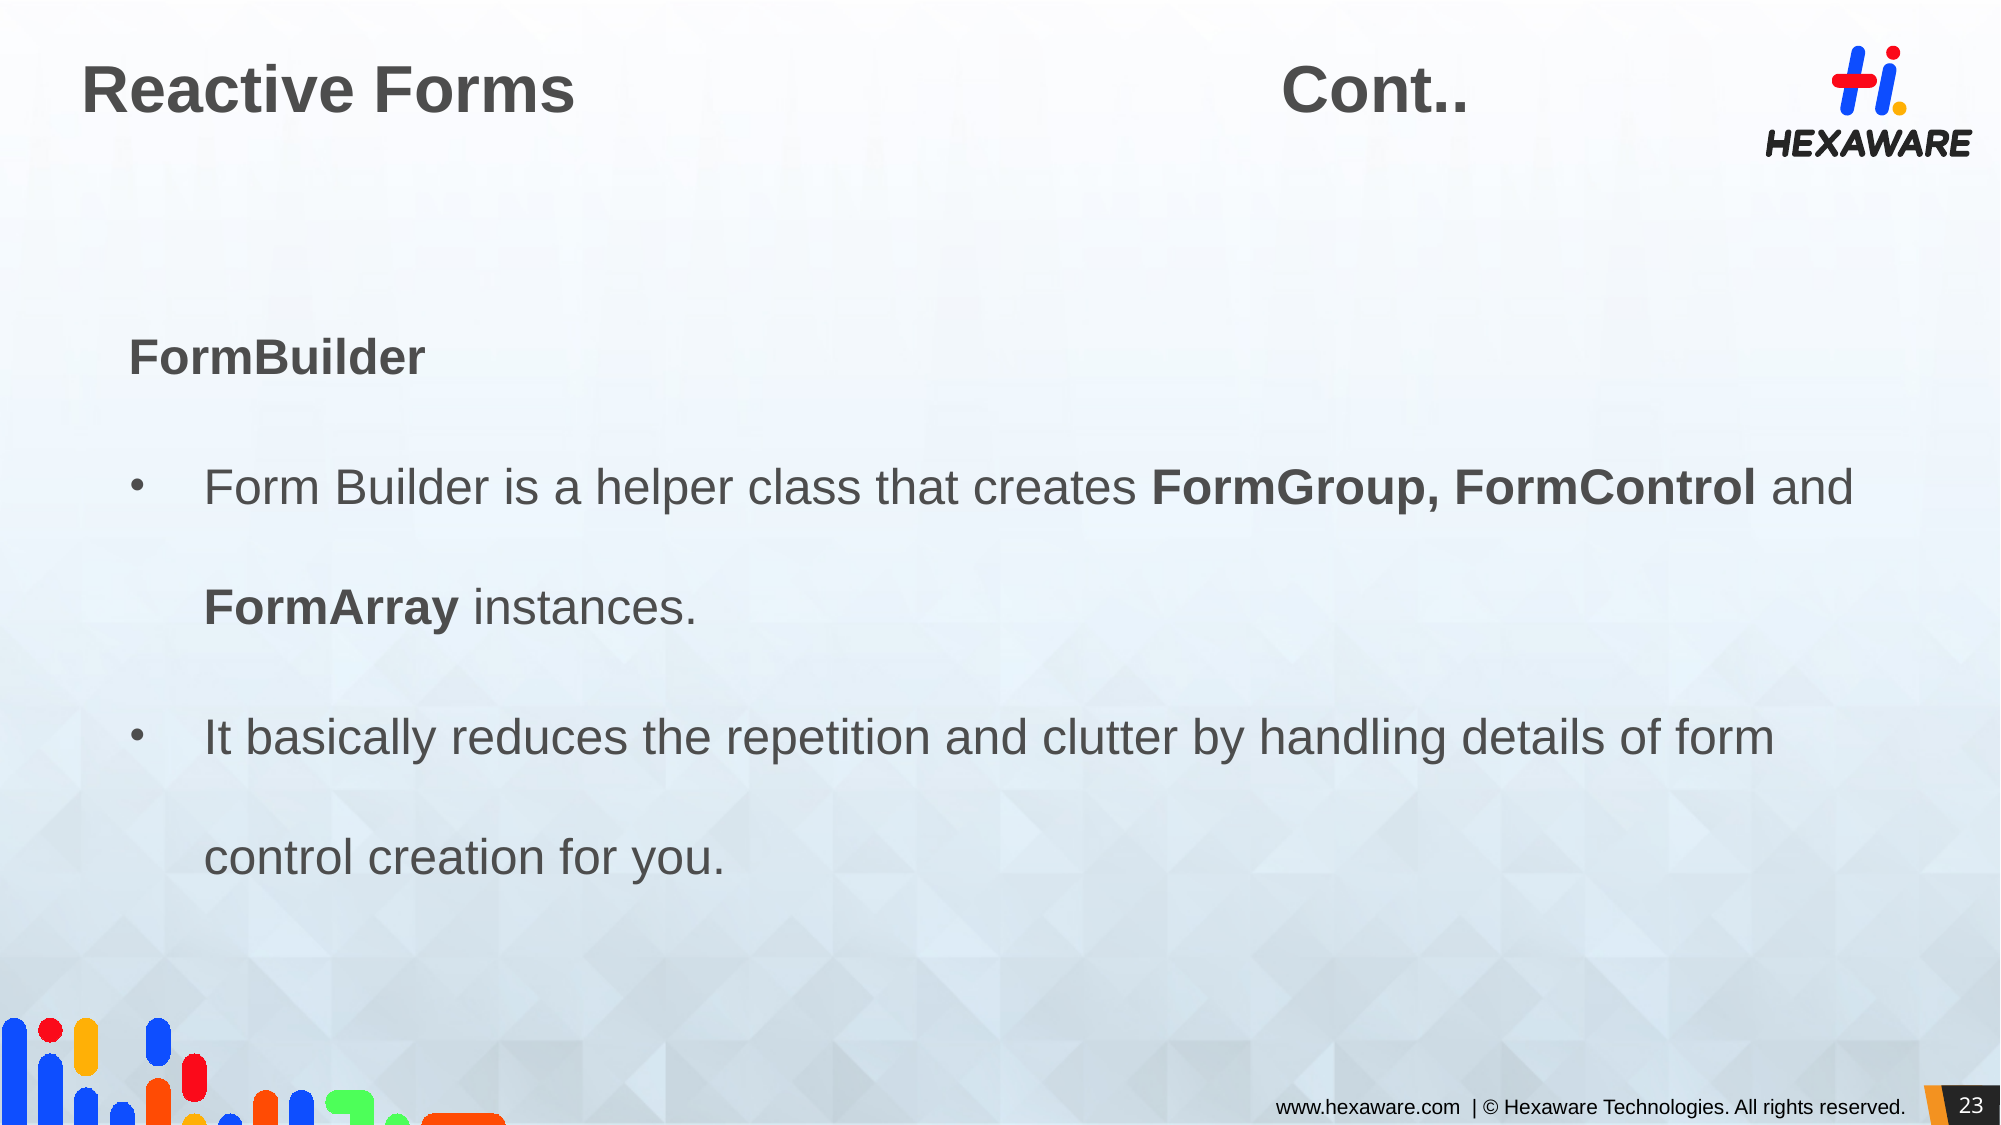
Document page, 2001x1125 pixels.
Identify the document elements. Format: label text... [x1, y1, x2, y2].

list FormBuilder Form Builder is a helper class that creates FormGroup, FormControl and FormArray instances. It basically reduces the repetition and clutter by handling details of form control creation for you. [117, 258, 1870, 958]
picture [0, 0, 2001, 1125]
title Reactive Forms Cont.. [70, 35, 1521, 136]
